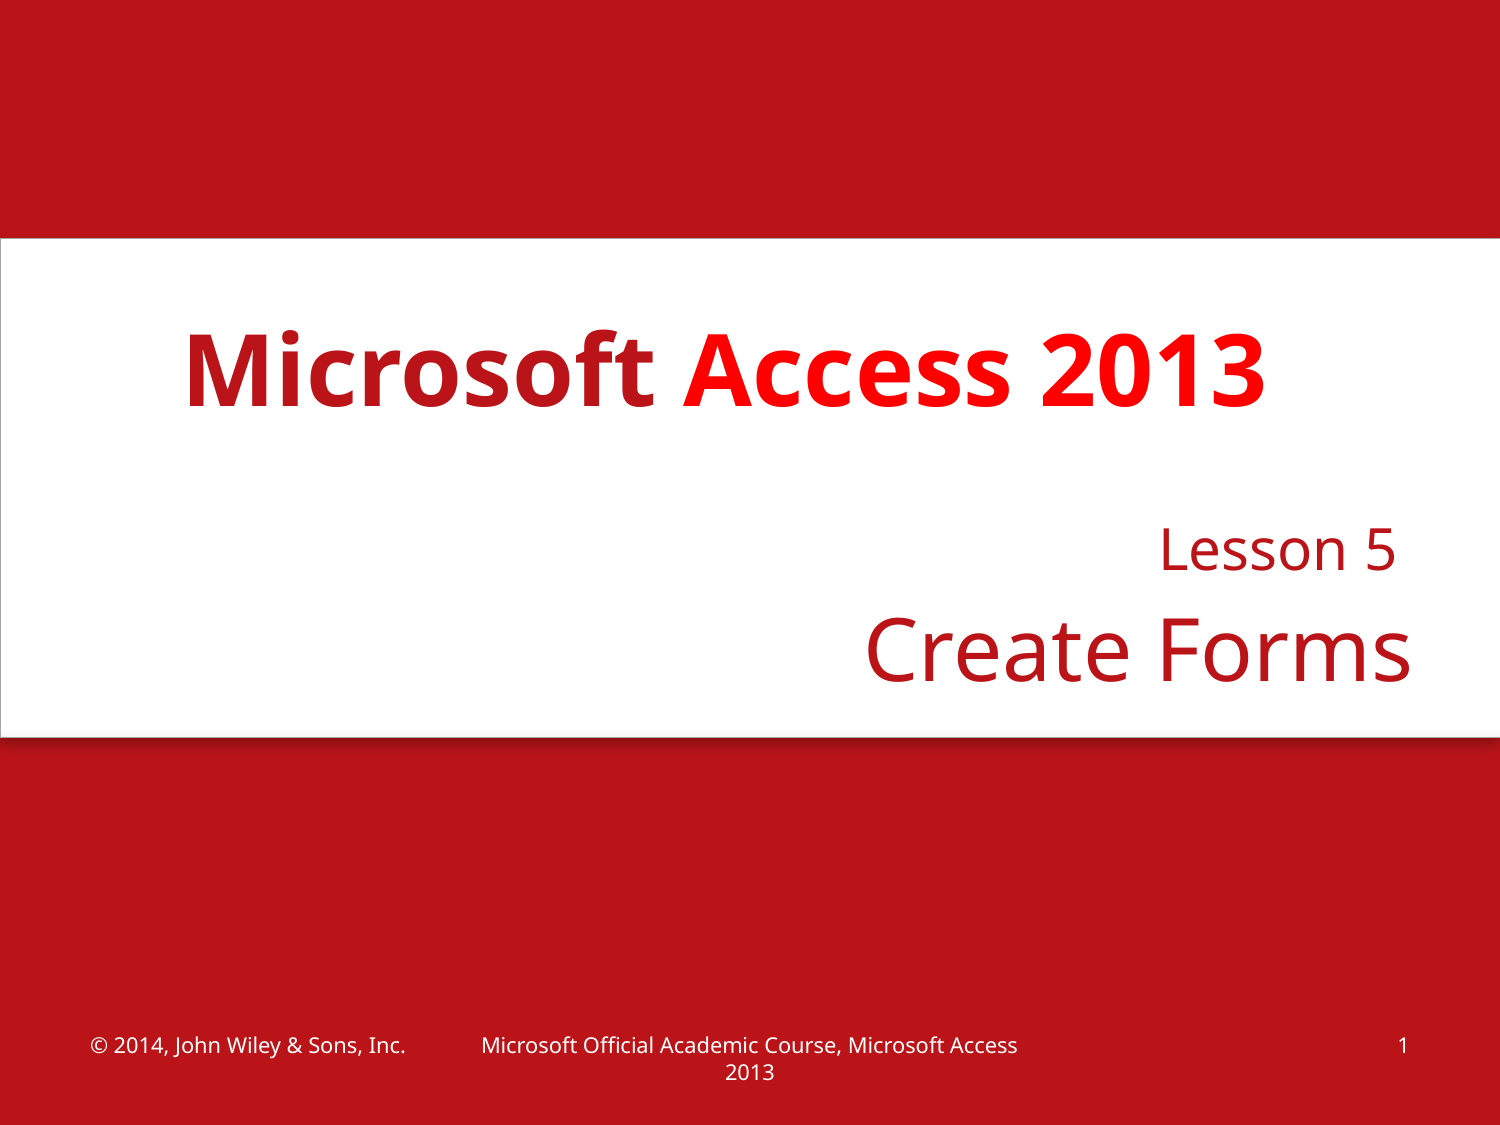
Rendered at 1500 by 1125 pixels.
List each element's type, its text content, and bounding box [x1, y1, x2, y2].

slide_number 1 [1074, 1024, 1426, 1103]
text_box Microsoft Access 2013 [24, 299, 1425, 448]
list Lesson 5 [50, 512, 1413, 588]
title Create Forms [20, 558, 1422, 707]
text_box [65, 247, 1435, 728]
slide_number © 2014, John Wiley & Sons, Inc. [74, 1024, 426, 1103]
footer Microsoft Official Academic Course, Microsoft Access 2013 [449, 1024, 1051, 1103]
text_box [0, 235, 1500, 741]
